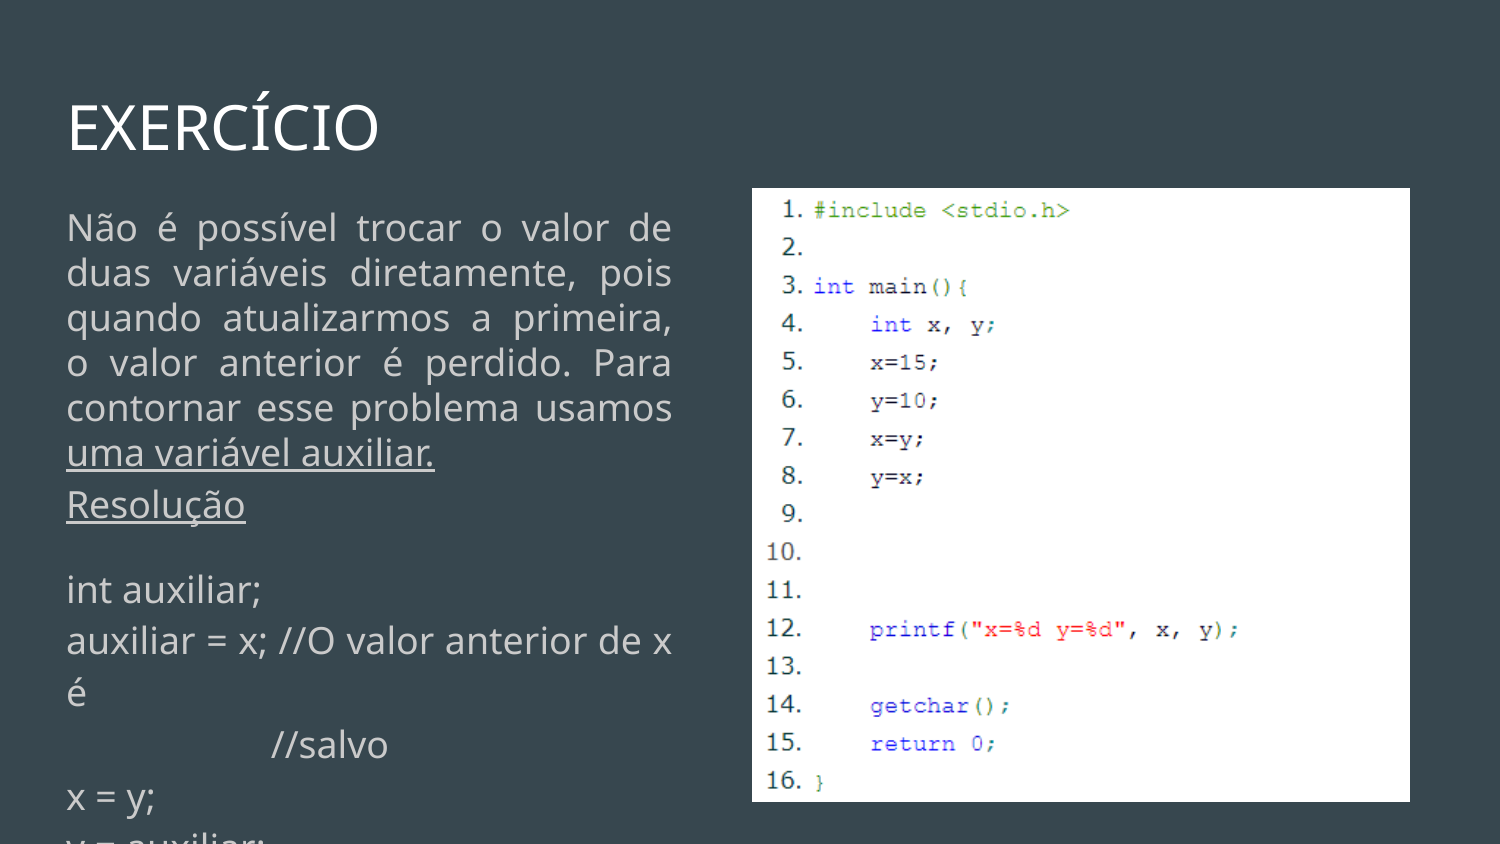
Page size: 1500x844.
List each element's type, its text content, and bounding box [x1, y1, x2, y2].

picture [752, 188, 1410, 803]
list Não é possível trocar o valor de duas variáveis diretamente, pois quando atualizarmos a primeira, o valor anterior é perdido. Para contornar esse problema usamos uma variável auxiliar. Resolução int auxiliar; auxiliar = x; //O valor anterior de x é //salvo x = y; y = auxiliar; [51, 189, 689, 636]
title EXERCÍCIO [51, 72, 1449, 167]
